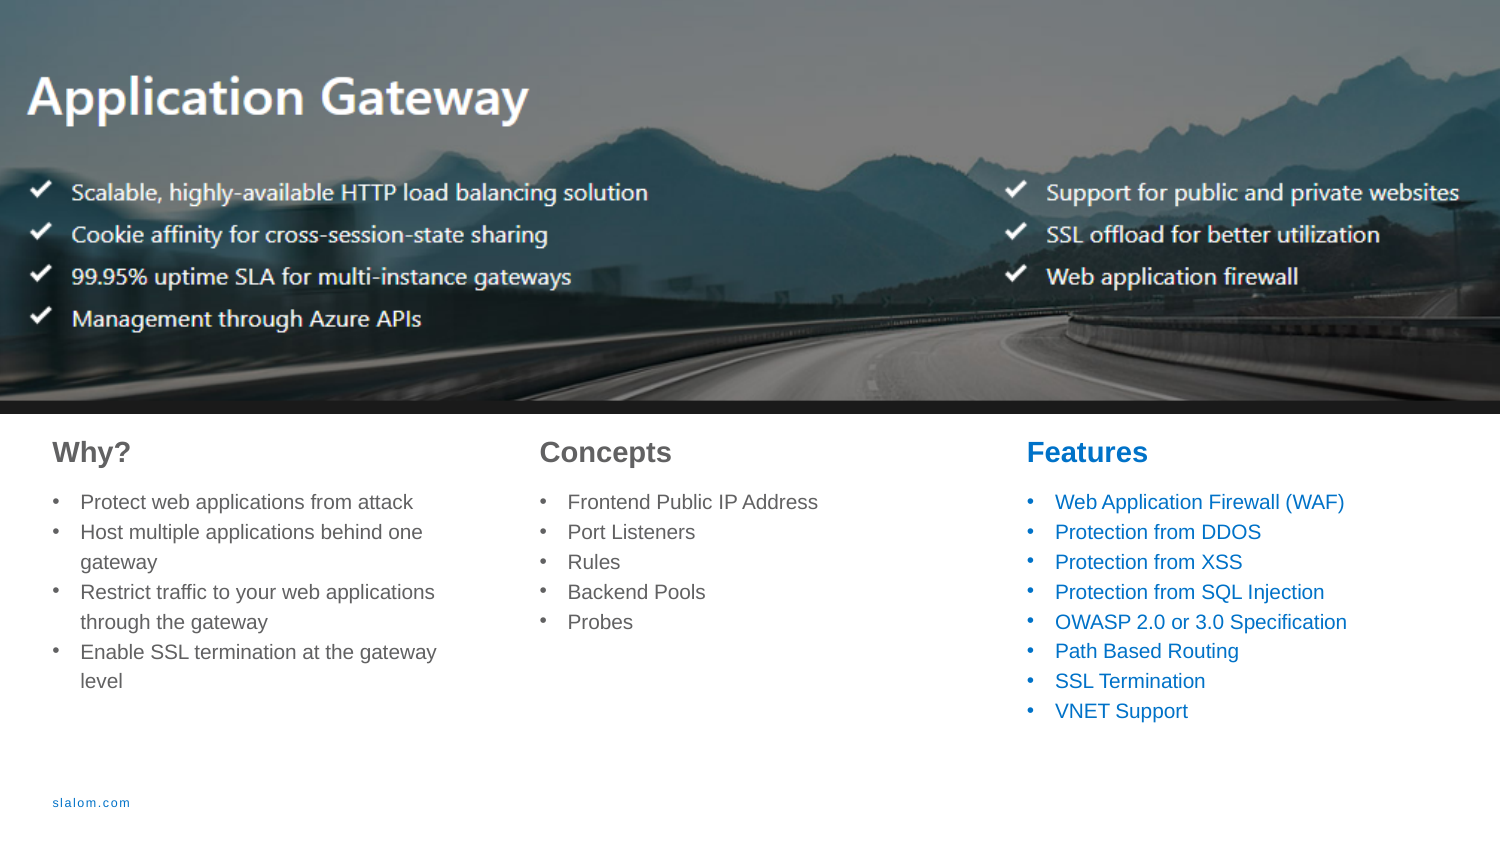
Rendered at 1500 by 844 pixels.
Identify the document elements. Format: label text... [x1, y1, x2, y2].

text_box Protect web applications from attack Host multiple applications behind one gateway Restrict traffic to your web applications through the gateway Enable SSL termination at the gateway level [37, 476, 461, 701]
text_box Web Application Firewall (WAF) Protection from DDOS Protection from XSS Protection from SQL Injection OWASP 2.0 or 3.0 Specification Path Based Routing SSL Termination VNET Support [1012, 476, 1435, 731]
text_box Why? [37, 430, 388, 476]
text_box Concepts [524, 430, 875, 476]
text_box Features [1012, 430, 1363, 476]
text_box Frontend Public IP Address Port Listeners Rules Backend Pools Probes [524, 476, 948, 641]
picture [0, 0, 1500, 414]
